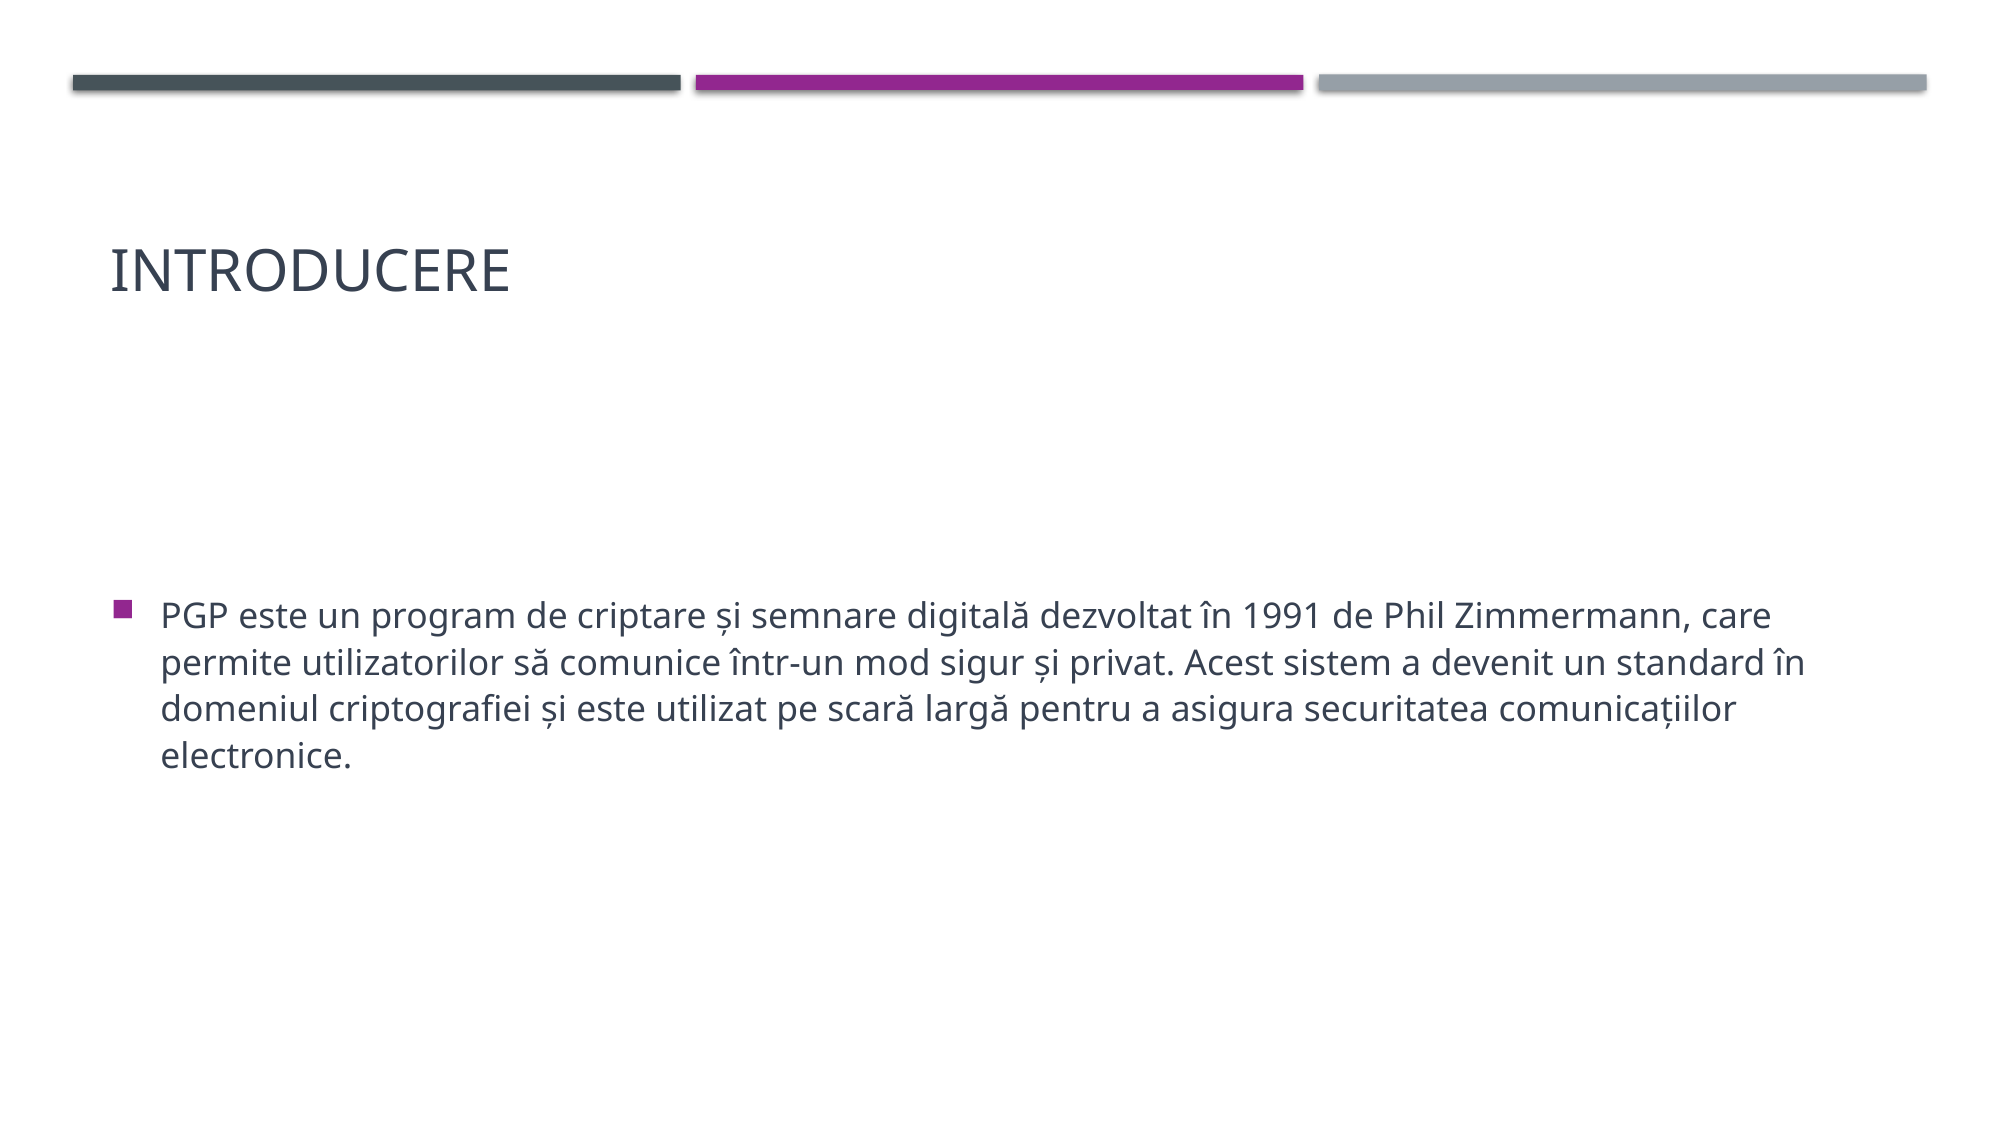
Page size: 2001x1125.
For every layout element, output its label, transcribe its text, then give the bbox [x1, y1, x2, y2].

list PGP este un program de criptare și semnare digitală dezvoltat în 1991 de Phil Zimmermann, care permite utilizatorilor să comunice într-un mod sigur și privat. Acest sistem a devenit un standard în domeniul criptografiei și este utilizat pe scară largă pentru a asigura securitatea comunicațiilor electronice. [95, 383, 1905, 981]
title Introducere [95, 115, 1905, 311]
